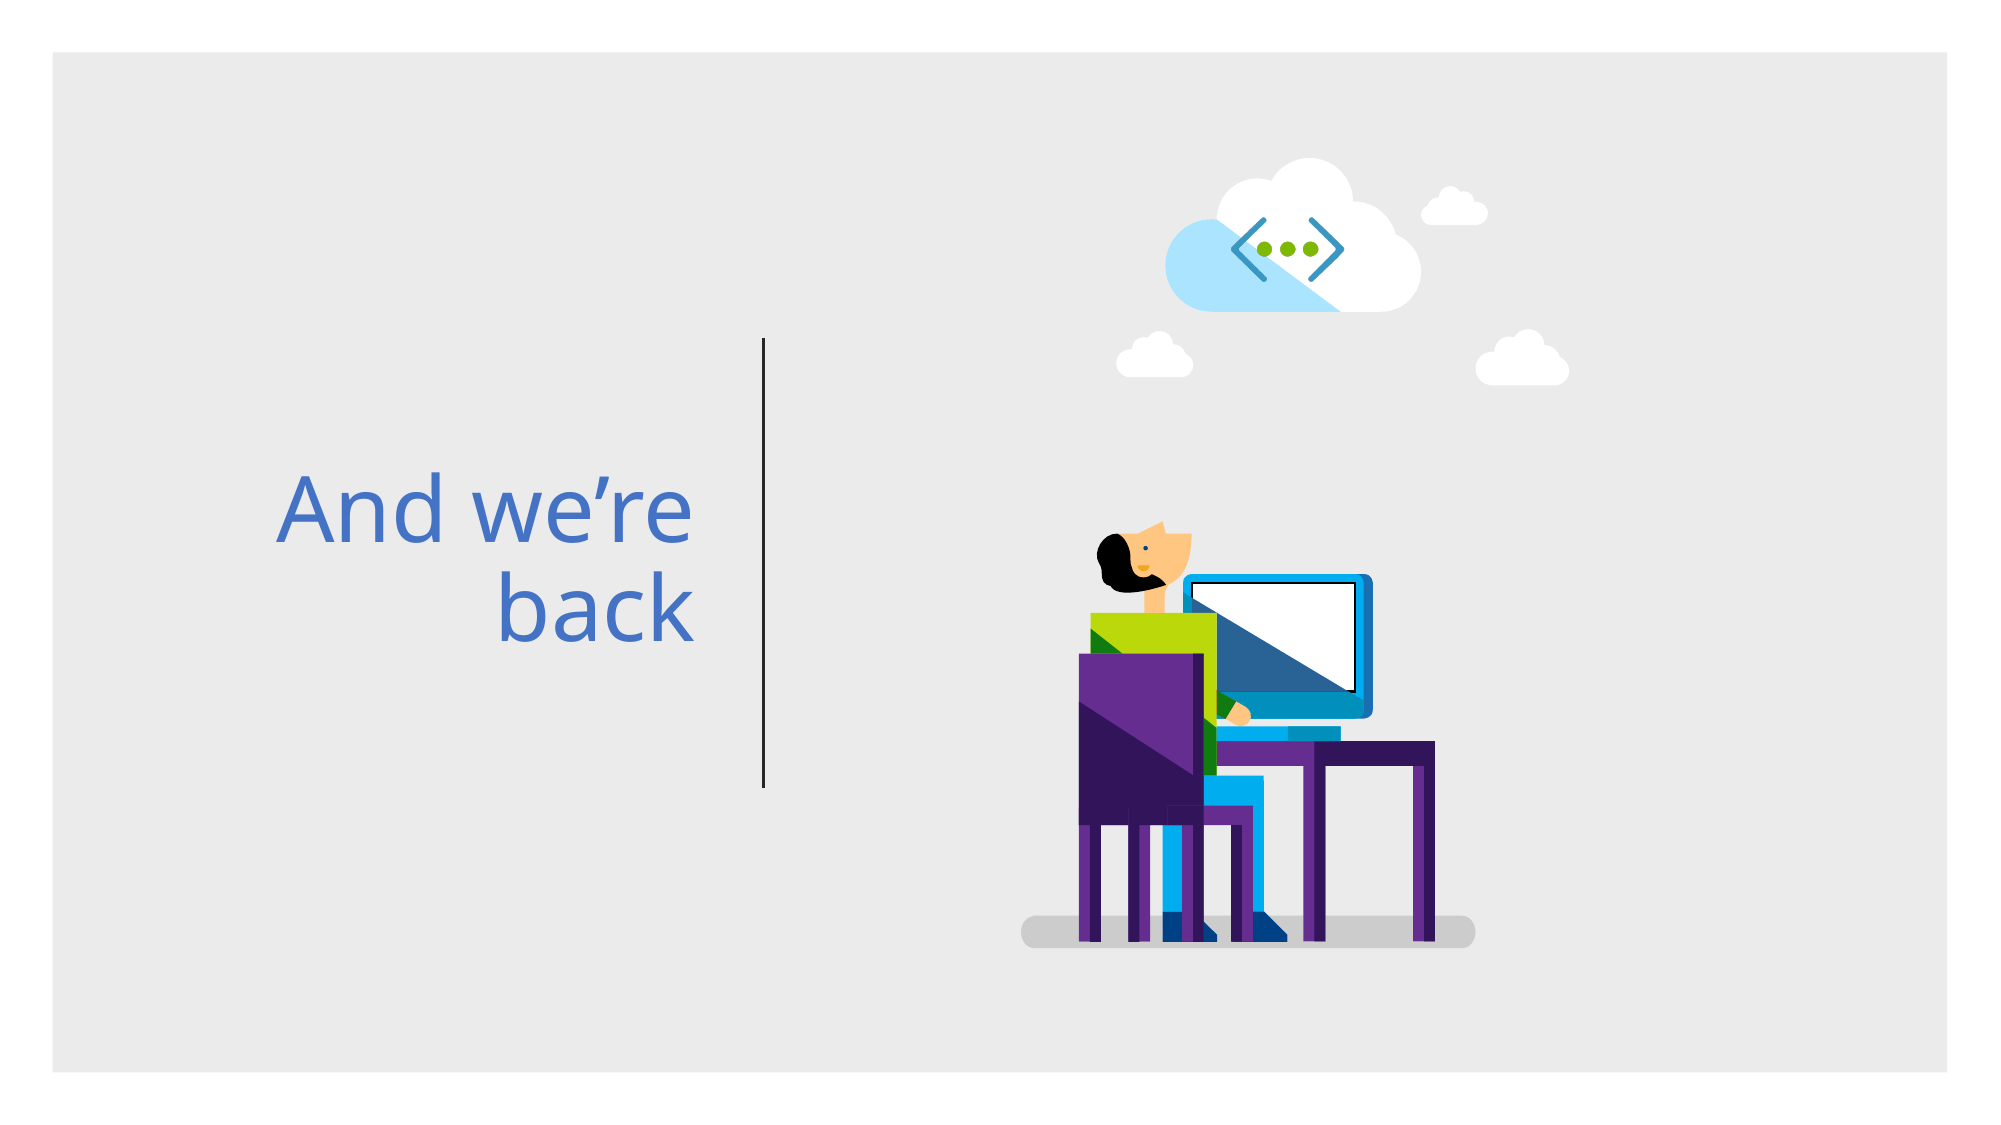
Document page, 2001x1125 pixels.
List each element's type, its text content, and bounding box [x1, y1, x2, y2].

list [816, 158, 1842, 967]
text_box [52, 51, 1948, 1073]
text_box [1021, 157, 1570, 949]
picture [1225, 217, 1350, 283]
title And we’re back [137, 158, 711, 967]
